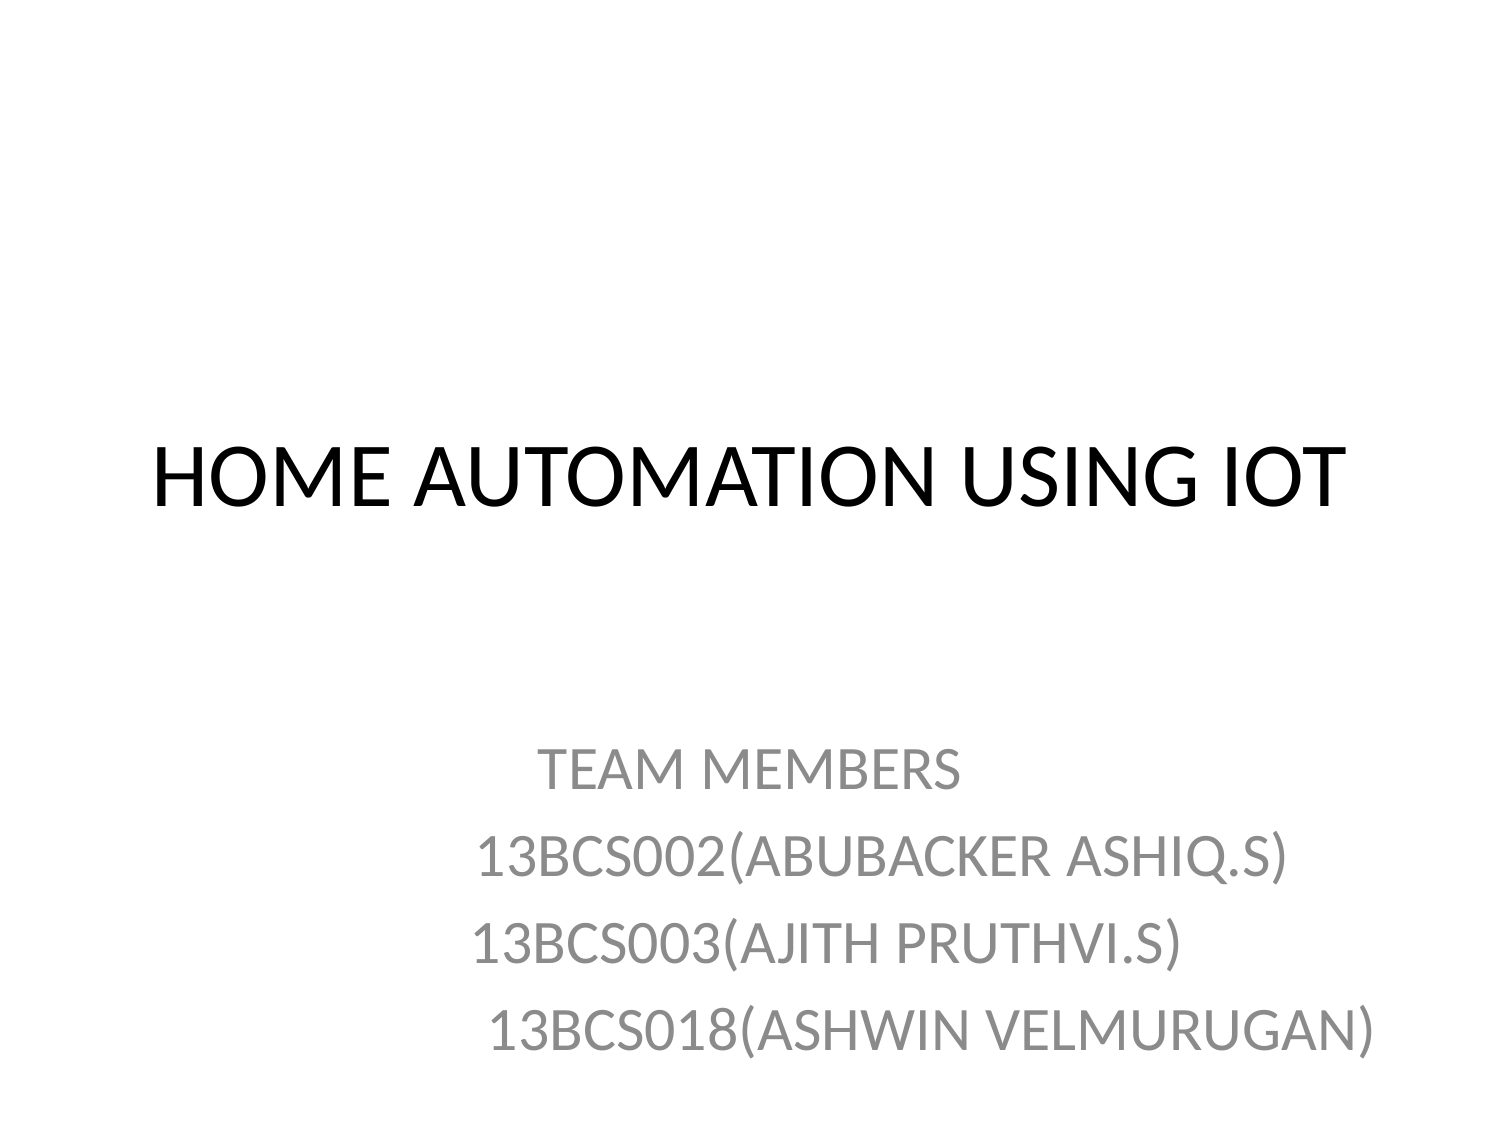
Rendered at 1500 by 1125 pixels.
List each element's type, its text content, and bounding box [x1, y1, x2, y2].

subtitle TEAM MEMBERS 13BCS002(ABUBACKER ASHIQ.S) 13BCS003(AJITH PRUTHVI.S) 13BCS018(ASHWIN VELMURUGAN) [0, 546, 1500, 1075]
title HOME AUTOMATION USING IOT [112, 349, 1388, 546]
